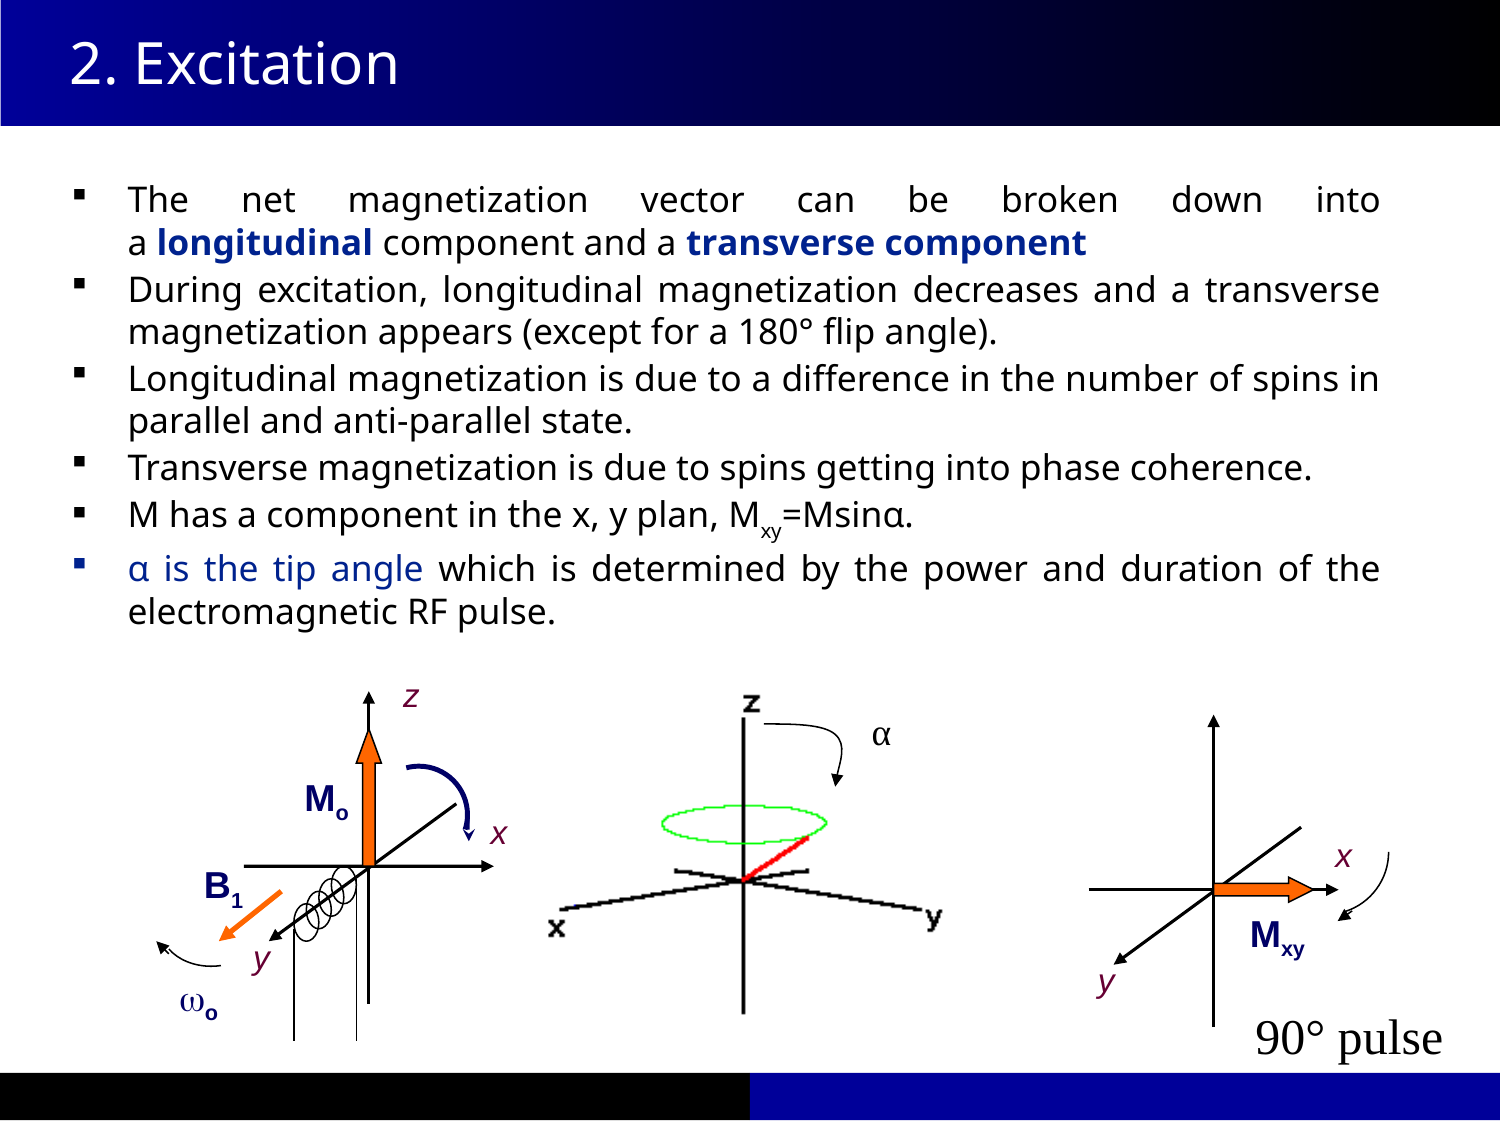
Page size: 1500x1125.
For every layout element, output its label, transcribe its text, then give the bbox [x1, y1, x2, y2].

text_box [546, 692, 948, 1018]
text_box 2. Excitation [62, 19, 843, 105]
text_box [156, 665, 516, 1042]
text_box The net magnetization vector can be broken down into a longitudinal component and a transverse component During excitation, longitudinal magnetization decreases and a transverse magnetization appears (except for a 180° flip angle). Longitudinal magnetization is due to a difference in the number of spins in parallel and anti-parallel state. Transverse magnetization is due to spins getting into phase coherence. M has a component in the x, y plan, Mxy=Msinα. α is the tip angle which is determined by the power and duration of the electromagnetic RF pulse. [63, 169, 1389, 639]
text_box 90° pulse [1113, 997, 1452, 1072]
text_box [1088, 714, 1389, 1028]
